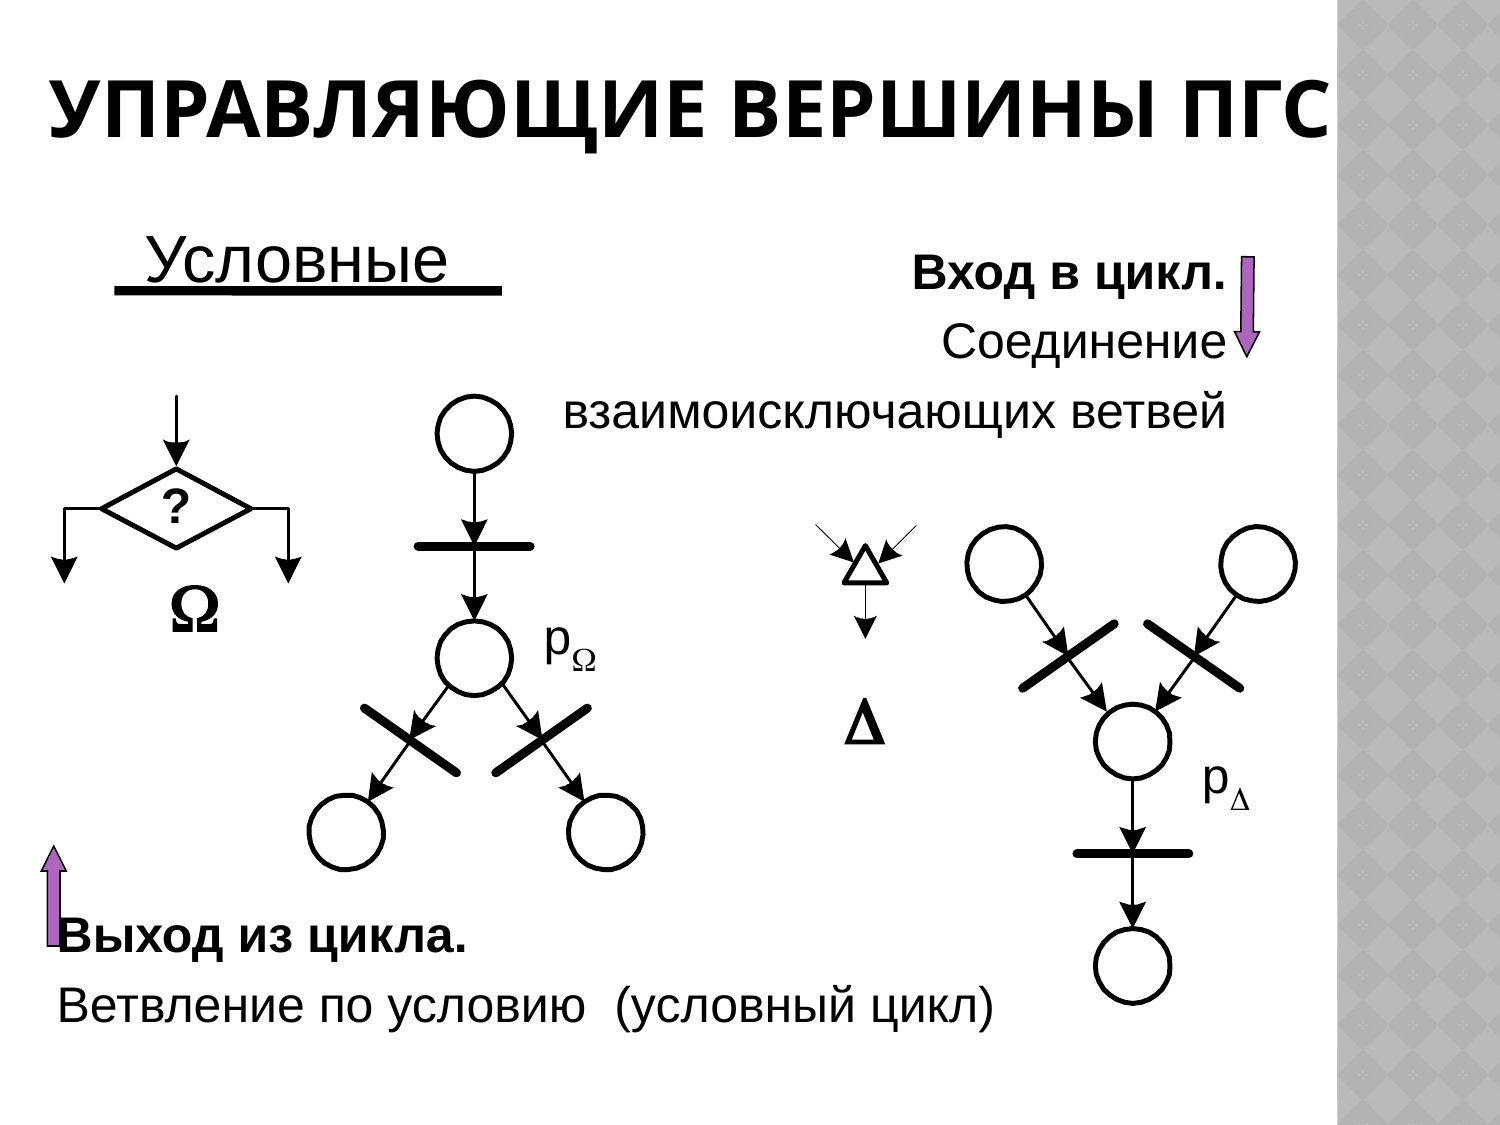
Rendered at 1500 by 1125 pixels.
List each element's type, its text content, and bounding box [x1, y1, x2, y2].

text_box [47, 901, 61, 947]
text_box Условные [129, 208, 805, 321]
text_box [1234, 256, 1260, 357]
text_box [29, 361, 665, 891]
text_box Вход в цикл. Соединение взаимоисключающих ветвей [542, 231, 1242, 457]
text_box Выход из цикла. Ветвление по условию (условный цикл) [41, 895, 1042, 1071]
title Управляющие вершины ПГС [41, 30, 1354, 153]
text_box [785, 493, 1318, 1015]
